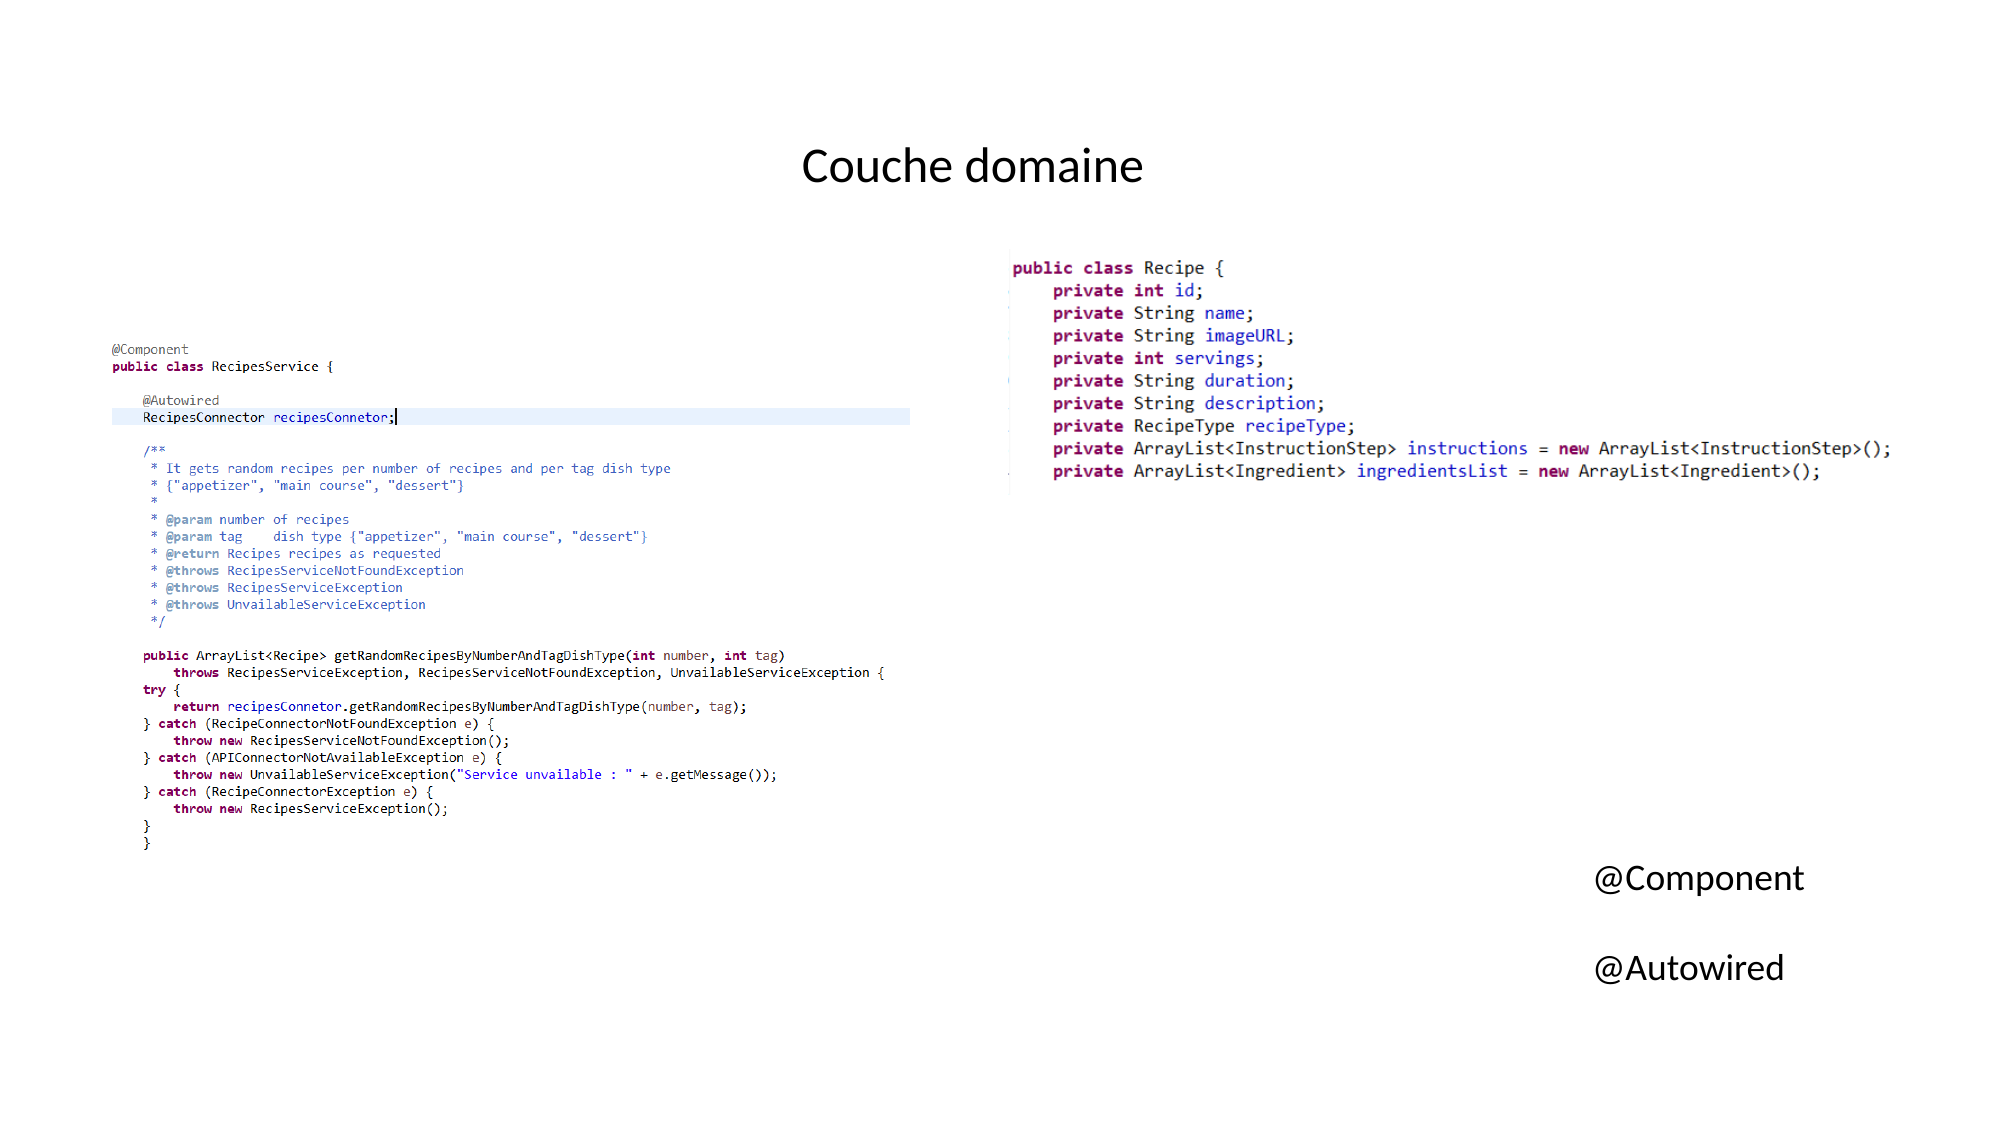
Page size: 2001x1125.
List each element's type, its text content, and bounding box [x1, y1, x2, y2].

picture [1008, 249, 1899, 495]
text_box @Component @Autowired [1576, 850, 1899, 991]
picture [111, 344, 910, 851]
subtitle Couche domaine [47, 132, 1899, 972]
